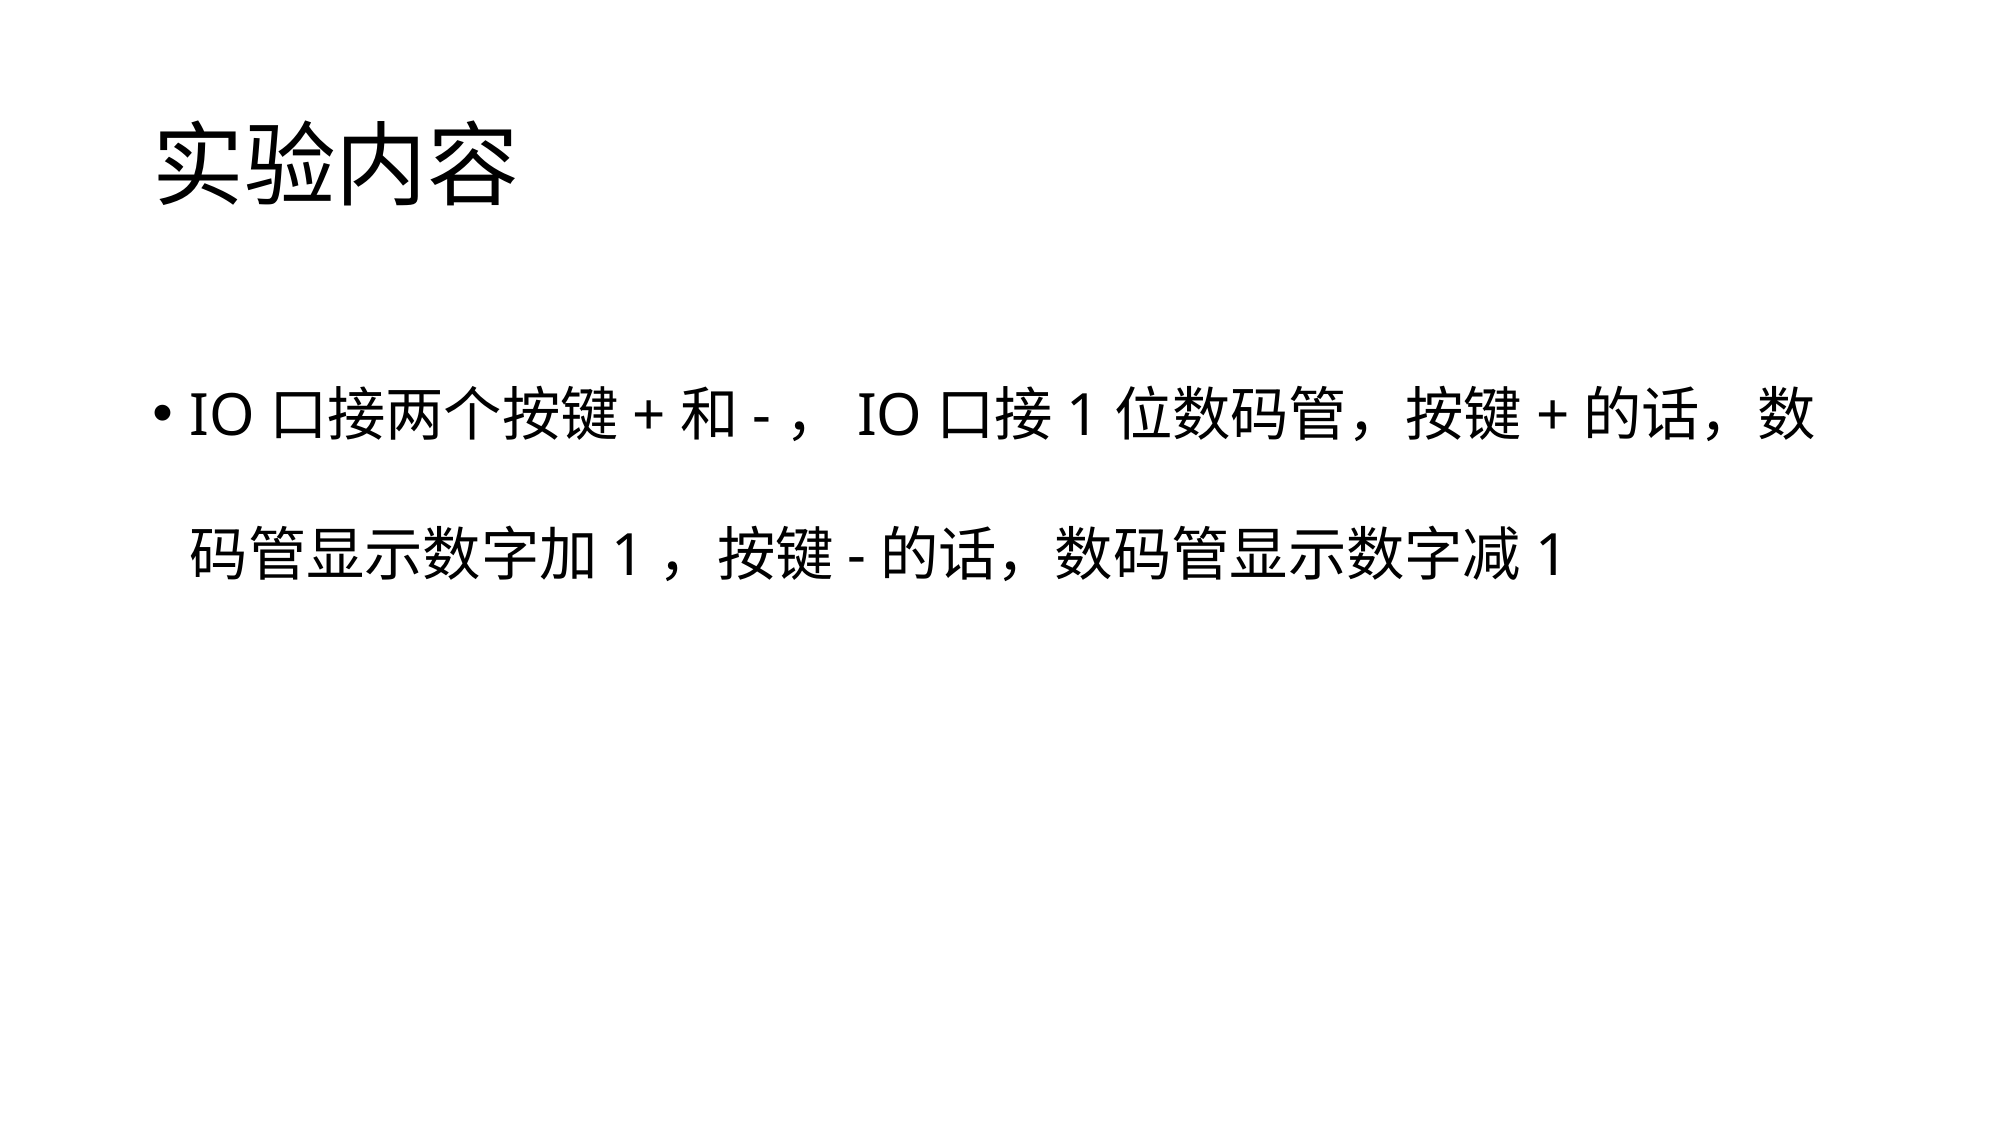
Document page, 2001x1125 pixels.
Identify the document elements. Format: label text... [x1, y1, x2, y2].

title 实验内容 [137, 59, 1863, 278]
list IO口接两个按键+和-，IO口接1位数码管，按键+的话，数码管显示数字加1，按键-的话，数码管显示数字减1 [137, 299, 1863, 1014]
